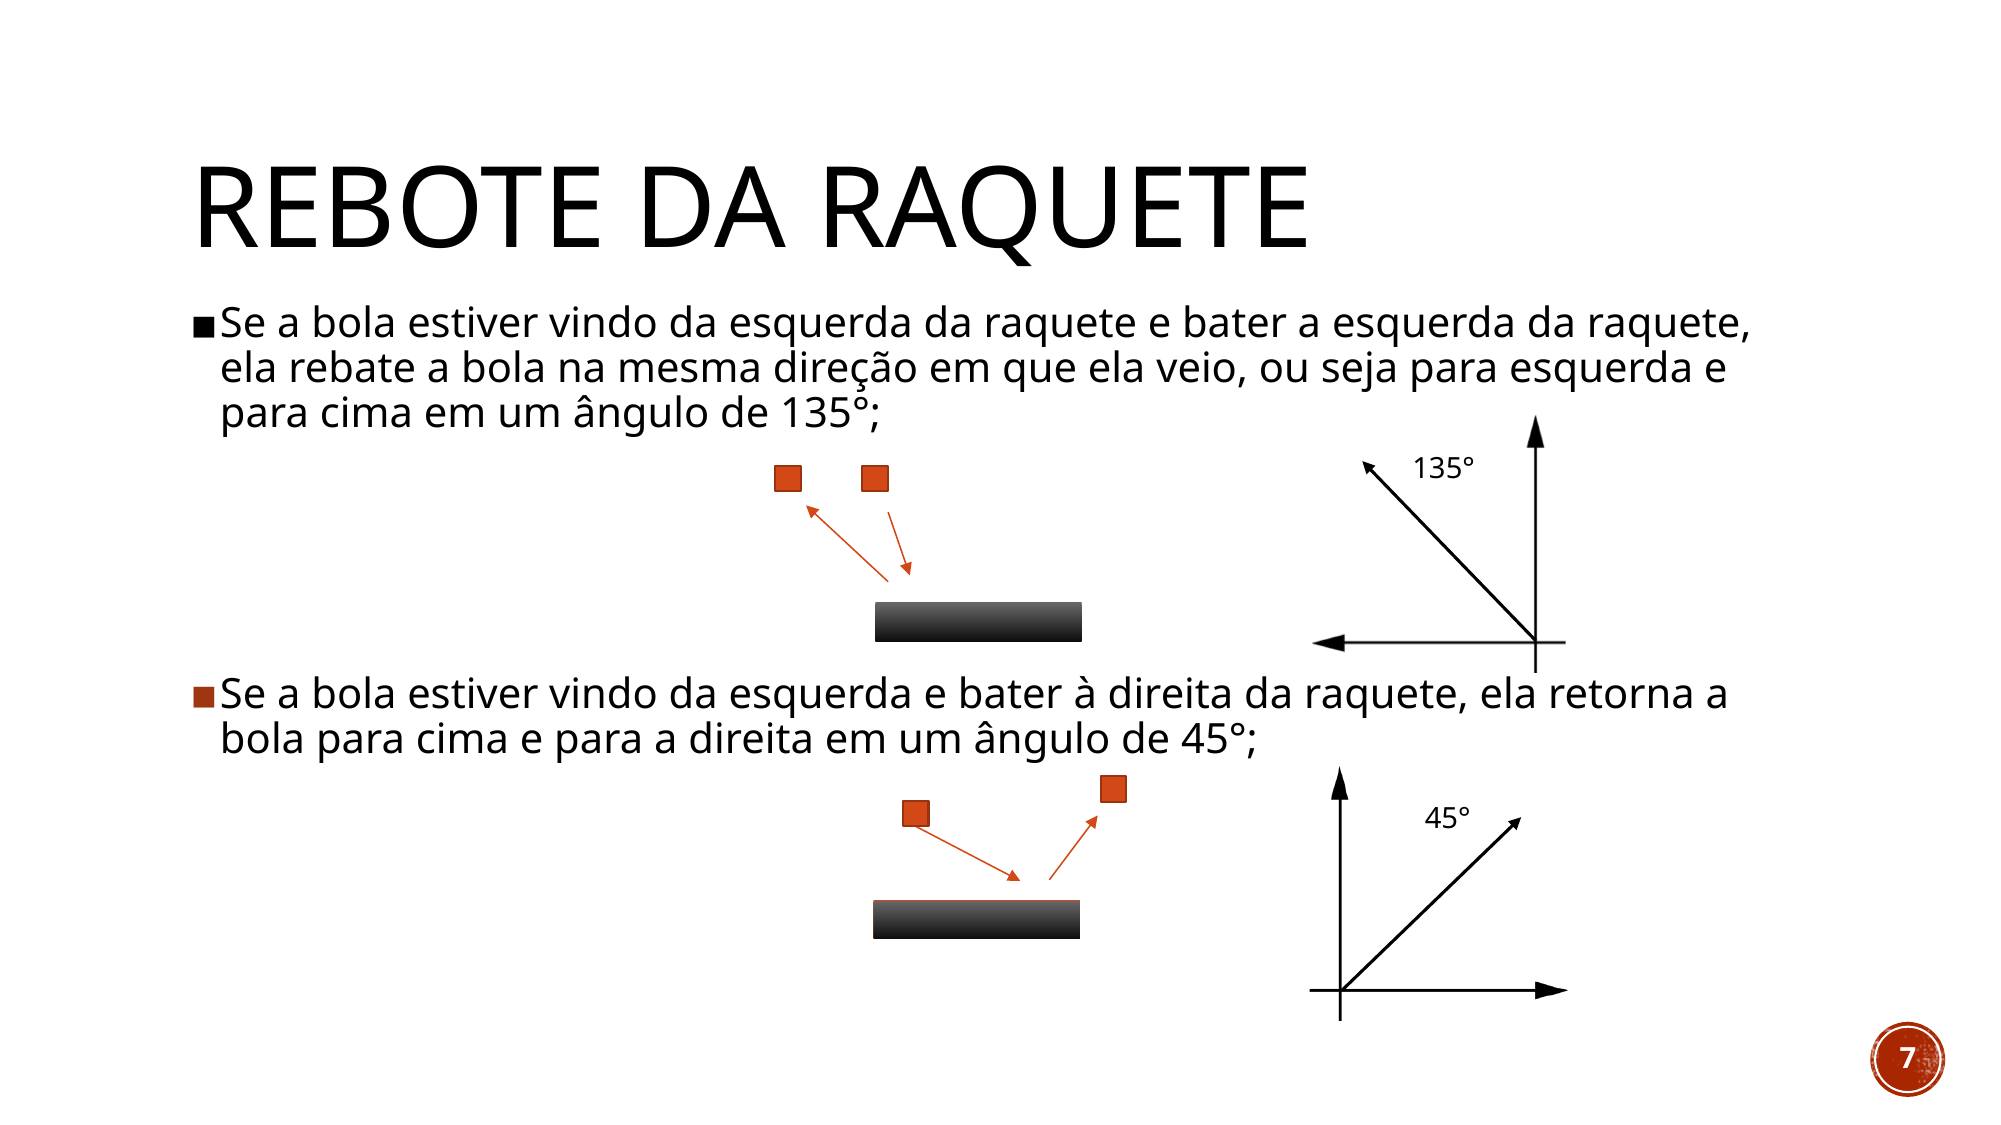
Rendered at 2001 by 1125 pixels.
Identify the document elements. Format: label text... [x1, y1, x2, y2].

text_box [902, 800, 929, 827]
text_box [1341, 816, 1522, 991]
picture [1309, 766, 1569, 1021]
picture [1309, 415, 1569, 673]
text_box [873, 900, 1080, 939]
text_box [1100, 776, 1127, 803]
text_box [862, 465, 889, 492]
text_box [875, 602, 1082, 642]
picture [1887, 1021, 1929, 1028]
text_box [893, 511, 911, 576]
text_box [1359, 463, 1539, 638]
picture [1884, 1089, 1931, 1097]
slide_number ‹#› [1855, 1028, 1961, 1089]
title REBOTE DA RAQUETE [175, 79, 1826, 344]
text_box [805, 505, 889, 582]
list Se a bola estiver vindo da esquerda da raquete e bater a esquerda da raquete, ela rebate a bola na mesma direção em que ela veio, ou seja para esquerda e para cima em um ângulo de 135°; Se a bola estiver vindo da esquerda e bater à direita da raquete, ela retorna a bola para cima e para a direita em um ângulo de 45°; [174, 294, 1825, 981]
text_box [915, 826, 1021, 882]
text_box [775, 465, 801, 492]
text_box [1049, 815, 1098, 880]
